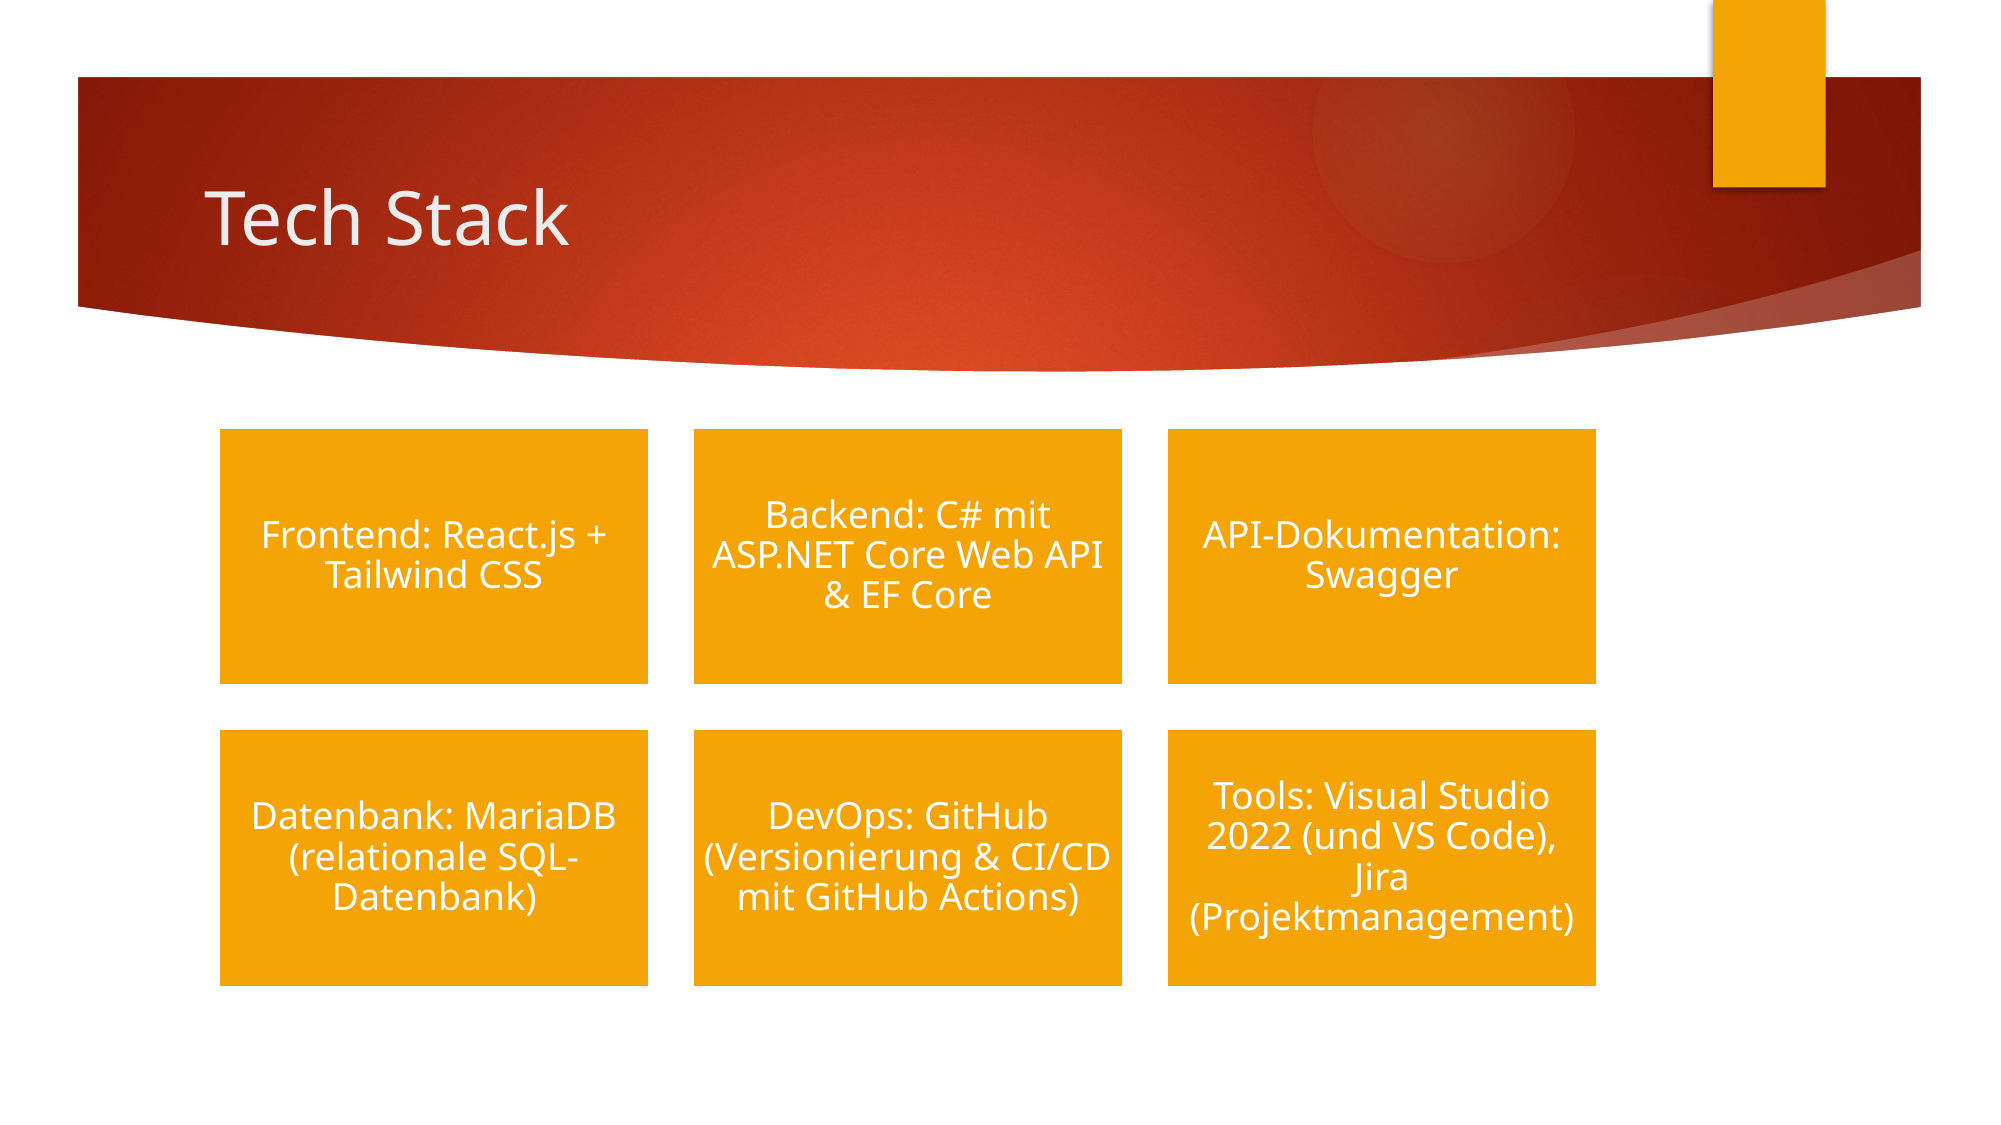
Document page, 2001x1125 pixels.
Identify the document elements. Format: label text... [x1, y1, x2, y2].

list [189, 426, 1627, 988]
title Tech Stack [189, 155, 1627, 275]
